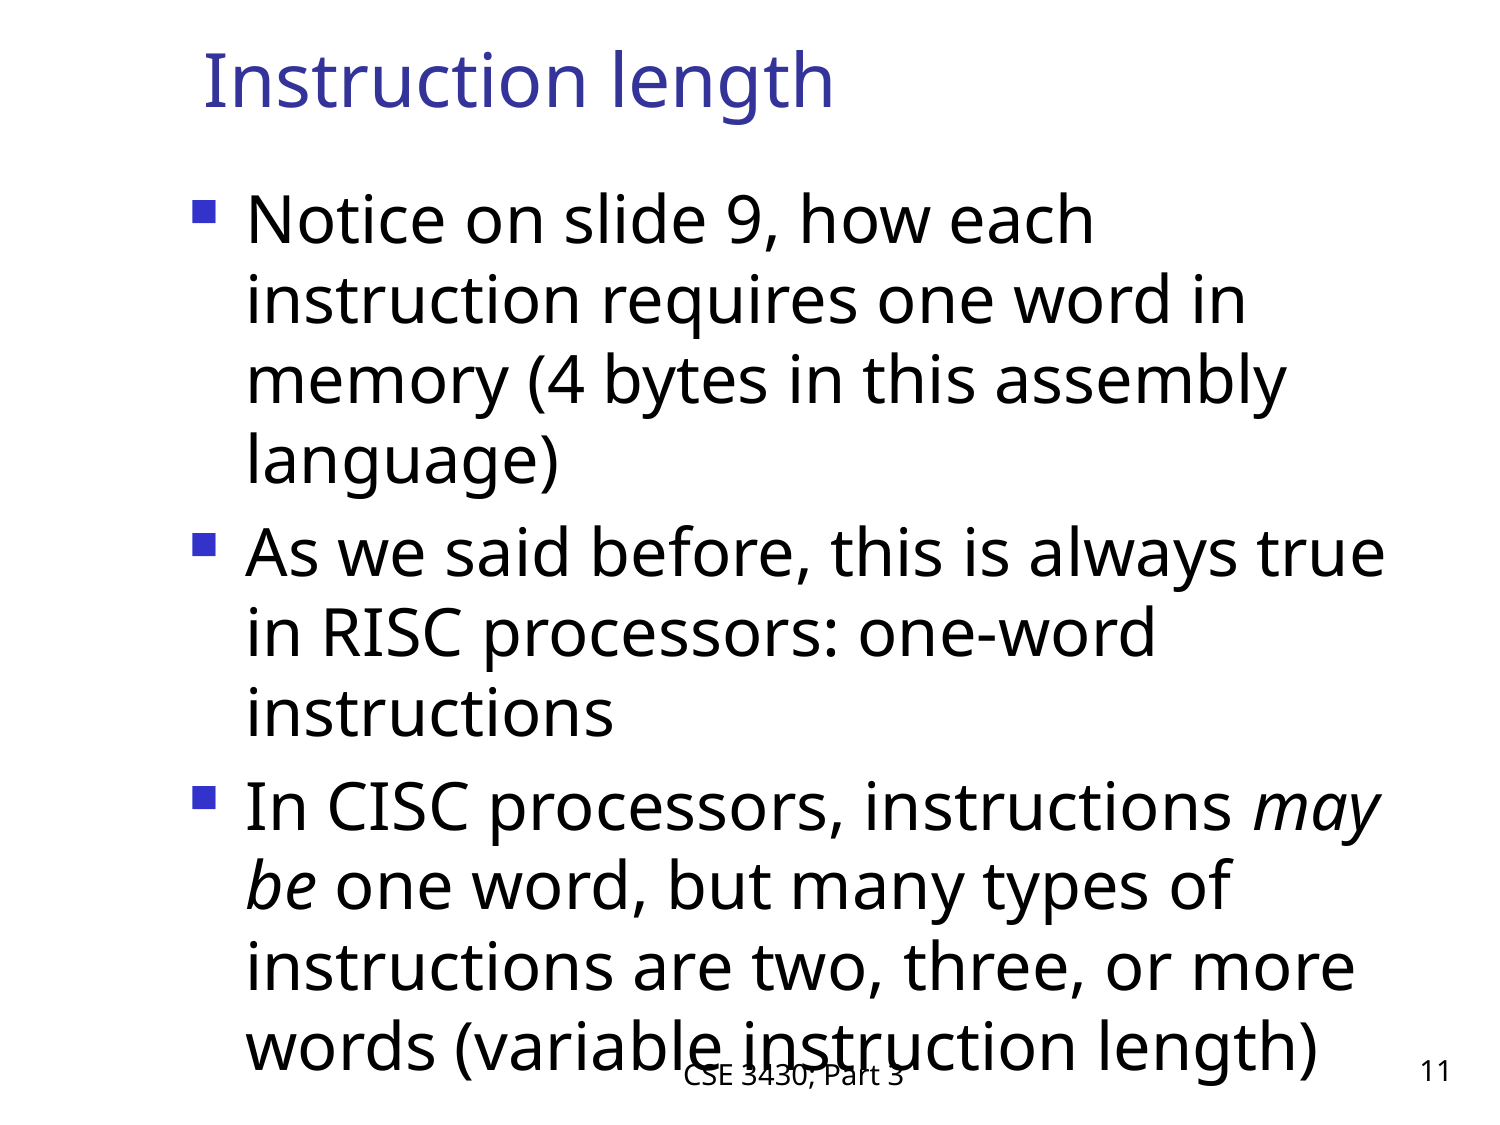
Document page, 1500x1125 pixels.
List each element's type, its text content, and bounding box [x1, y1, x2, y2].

footer CSE 3430; Part 3 [371, 1022, 1217, 1100]
slide_number 11 [1154, 1023, 1468, 1100]
title Instruction length [188, 20, 1443, 130]
list Notice on slide 9, how each instruction requires one word in memory (4 bytes in this assembly language) As we said before, this is always true in RISC processors: one-word instructions In CISC processors, instructions may be one word, but many types of instructions are two, three, or more words (variable instruction length) [174, 169, 1456, 1010]
